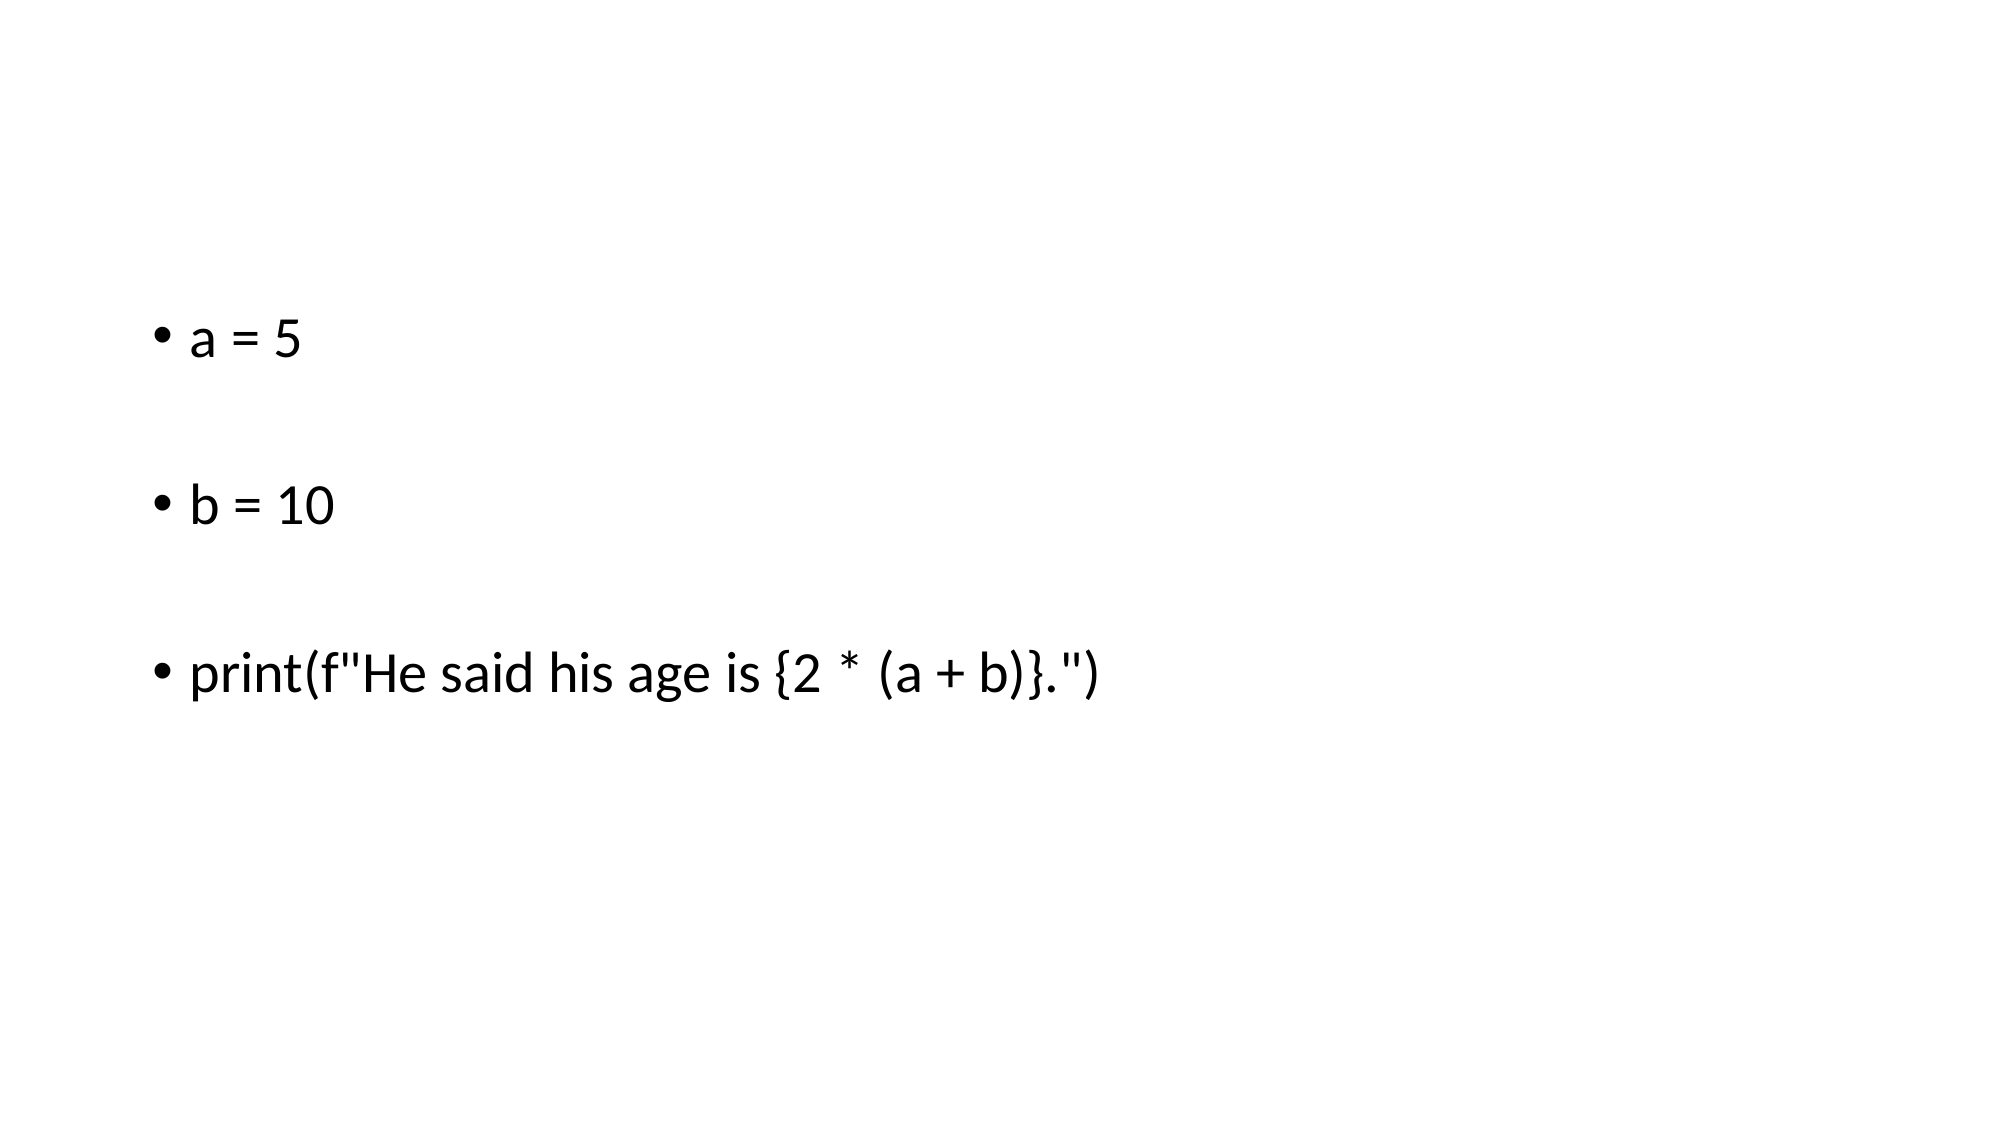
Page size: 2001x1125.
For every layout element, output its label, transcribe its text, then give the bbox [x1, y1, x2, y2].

list a = 5 b = 10 print(f"He said his age is {2 * (a + b)}.") [137, 299, 1863, 1014]
